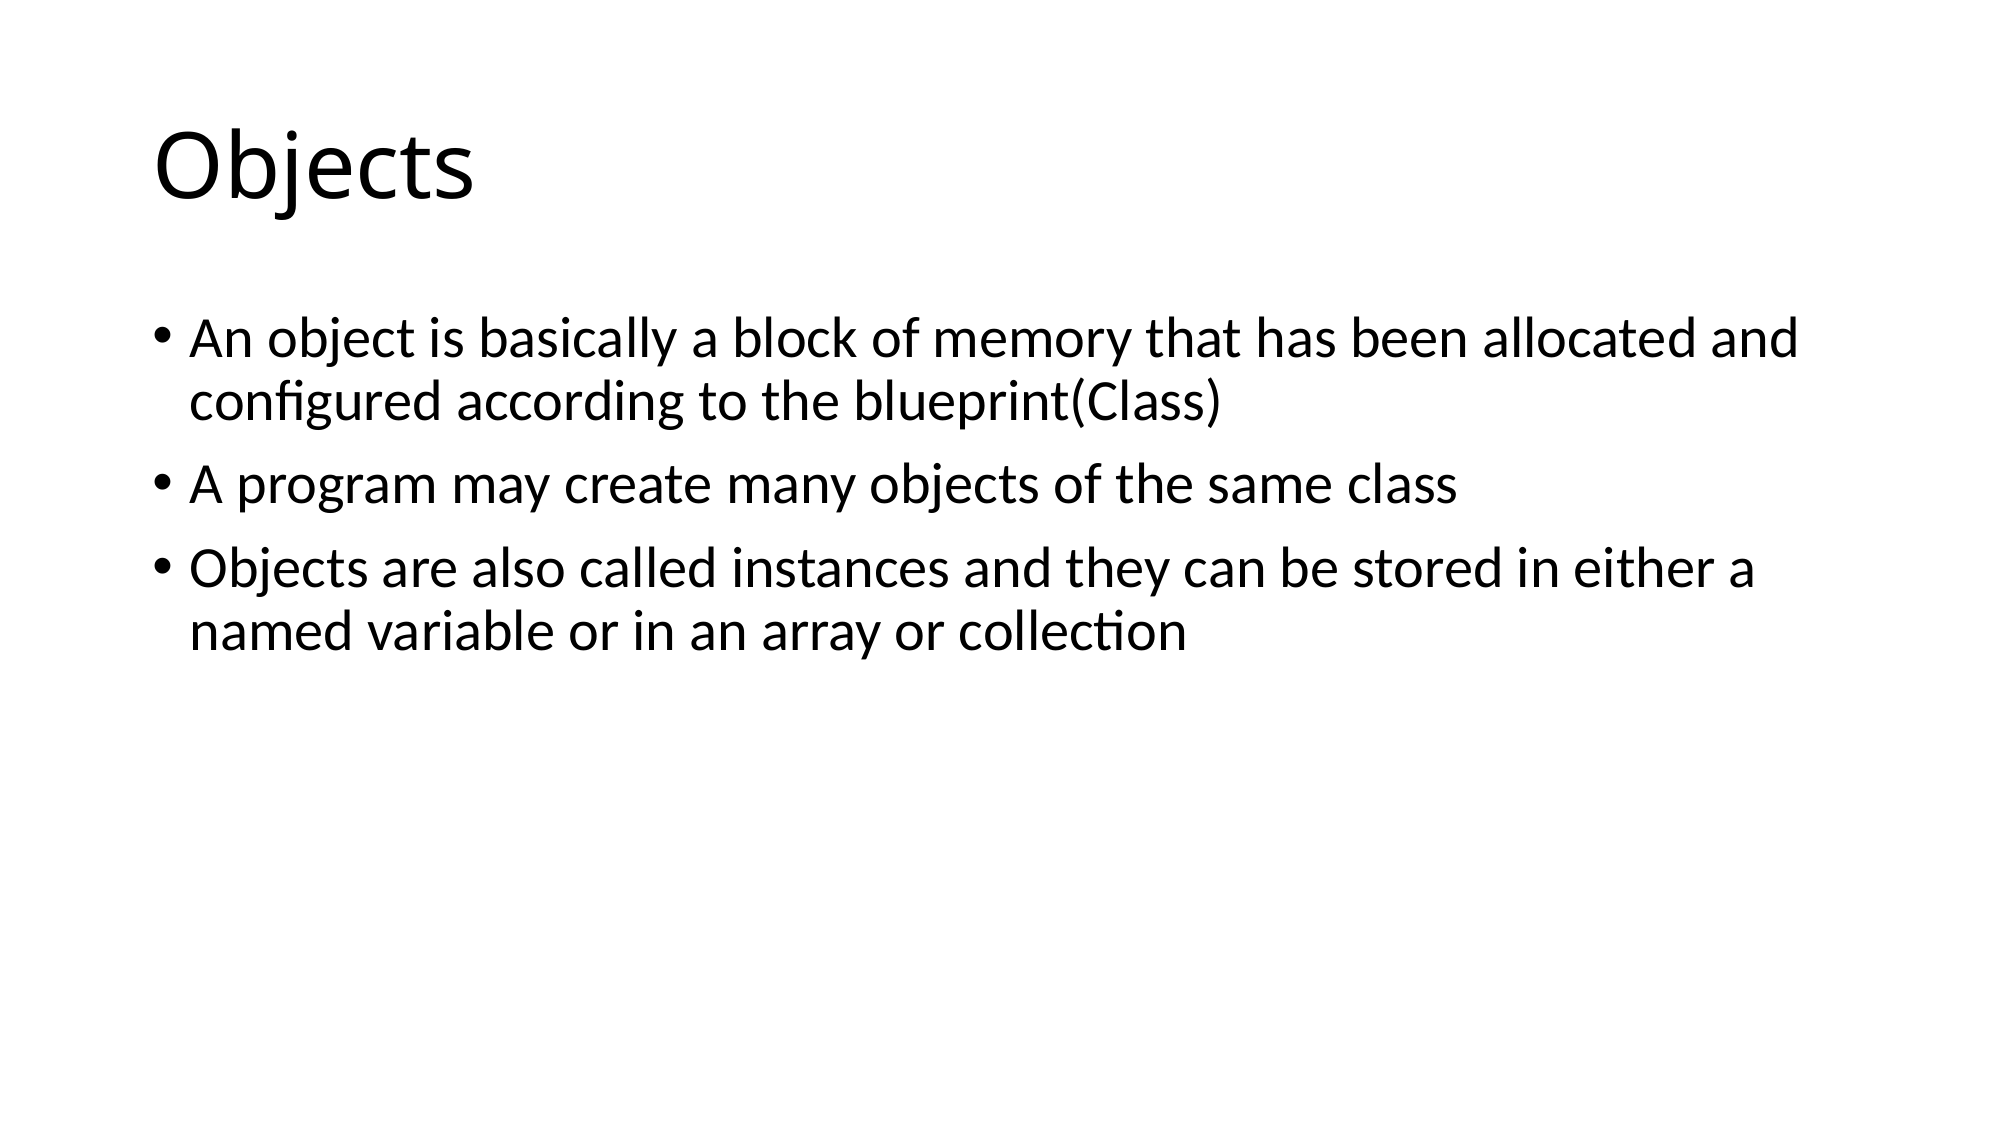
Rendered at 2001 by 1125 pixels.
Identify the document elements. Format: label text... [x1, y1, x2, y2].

title Objects [137, 59, 1863, 278]
list An object is basically a block of memory that has been allocated and configured according to the blueprint(Class) A program may create many objects of the same class Objects are also called instances and they can be stored in either a named variable or in an array or collection [137, 299, 1863, 1014]
